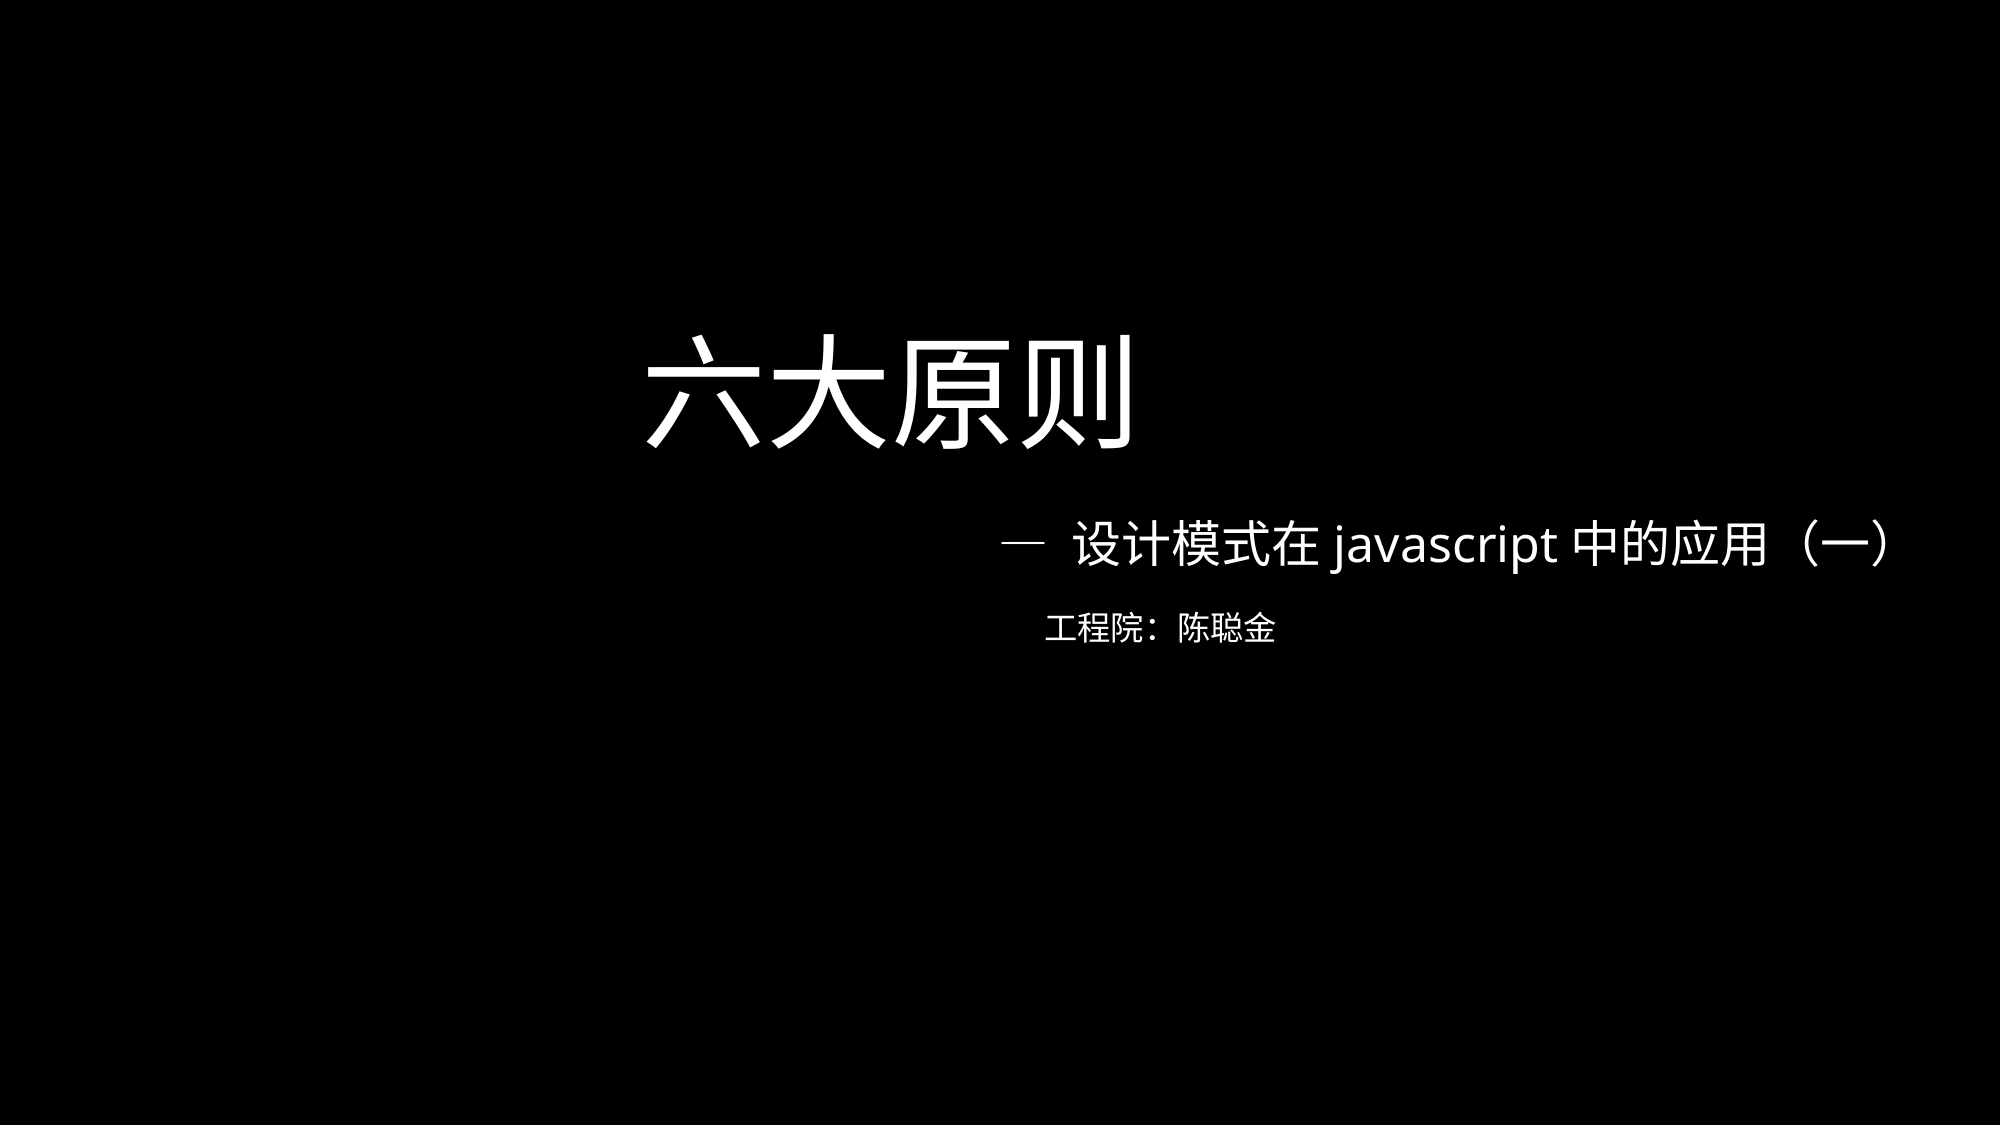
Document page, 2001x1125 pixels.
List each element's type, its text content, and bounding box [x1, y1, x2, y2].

text_box 六大原则 [626, 307, 1157, 472]
text_box 工程院：陈聪金 [914, 589, 1362, 668]
title — 设计模式在javascript中的应用（一） [857, 483, 2000, 582]
